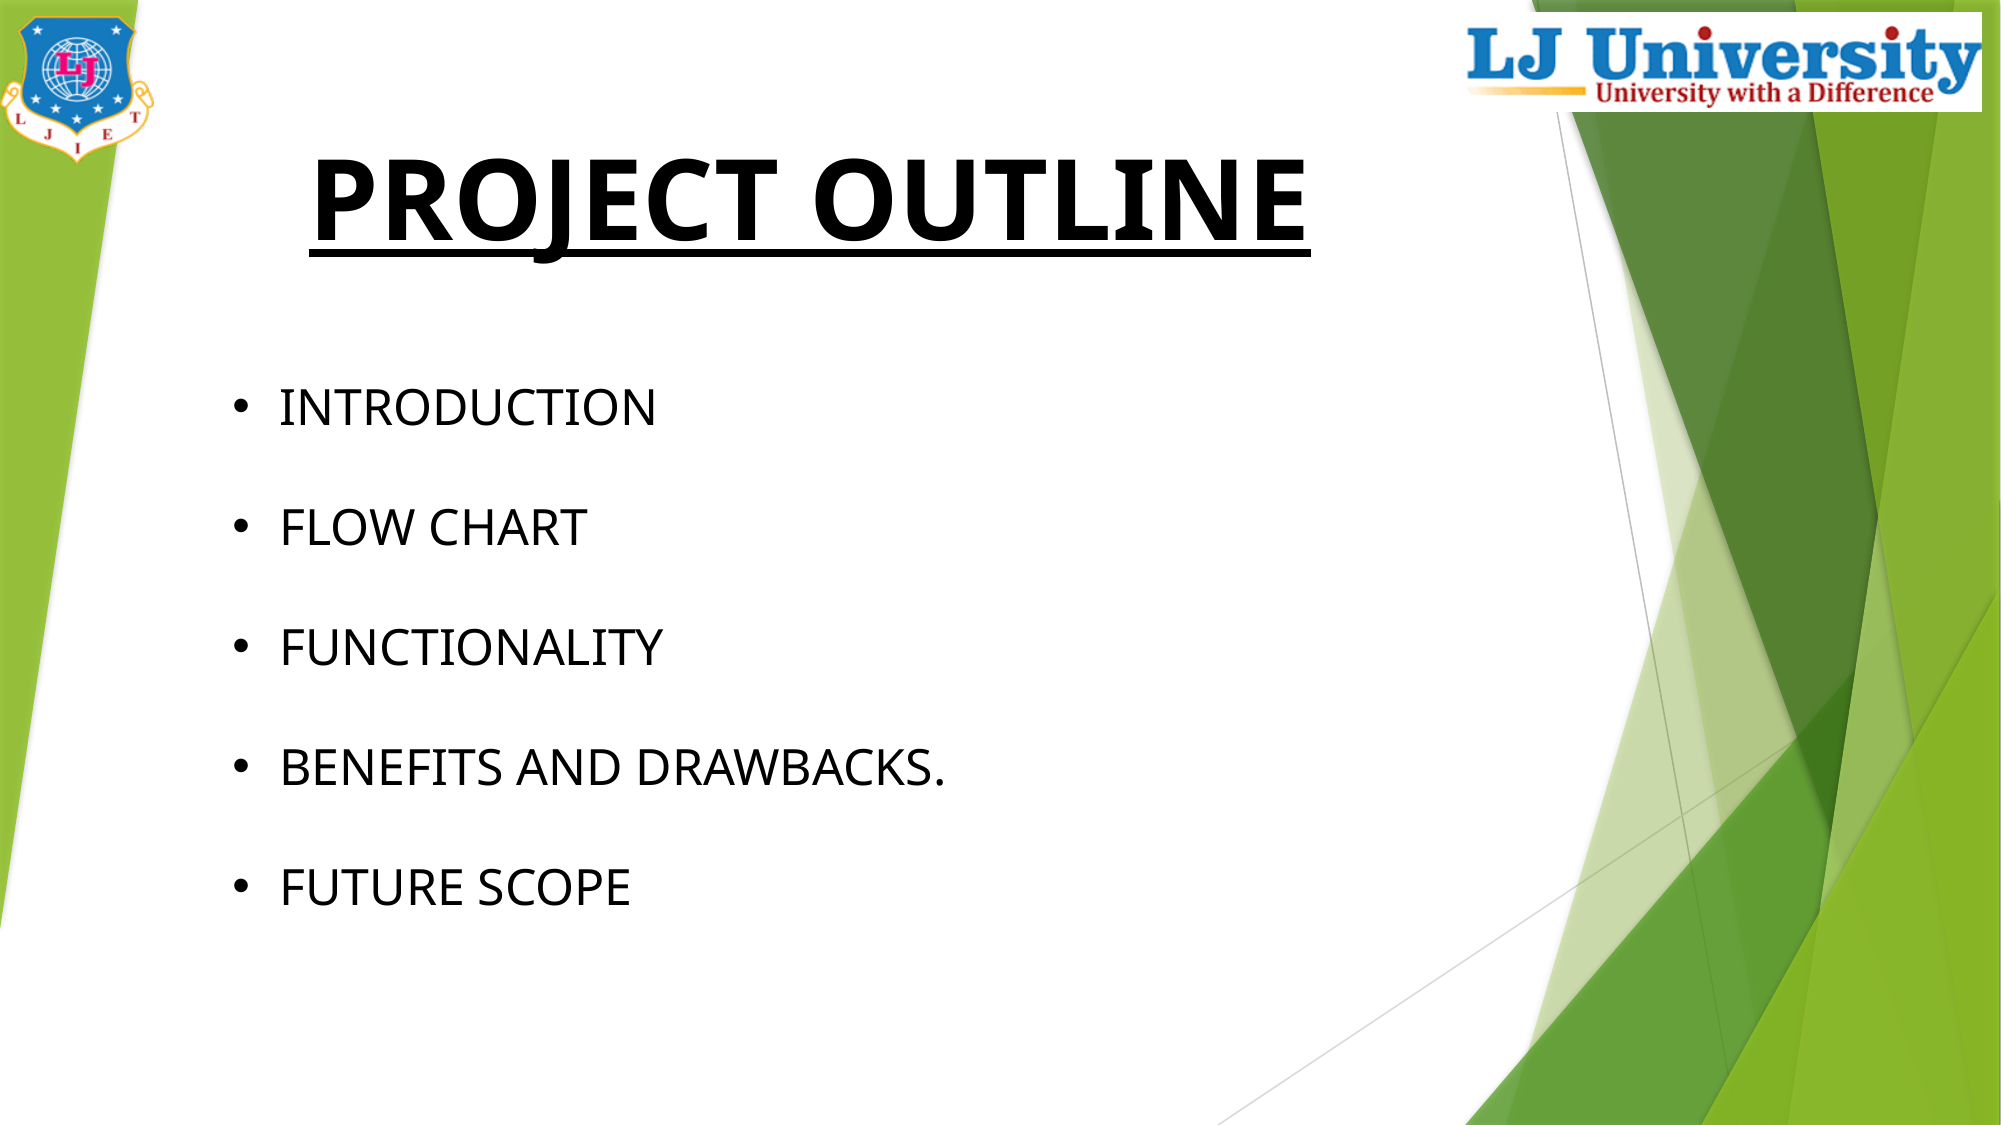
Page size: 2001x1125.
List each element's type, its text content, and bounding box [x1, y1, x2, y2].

picture [0, 15, 154, 165]
text_box INTRODUCTION FLOW CHART FUNCTIONALITY BENEFITS AND DRAWBACKS. FUTURE SCOPE [217, 367, 1219, 923]
text_box PROJECT OUTLINE [293, 120, 1384, 271]
picture [1463, 12, 1982, 113]
